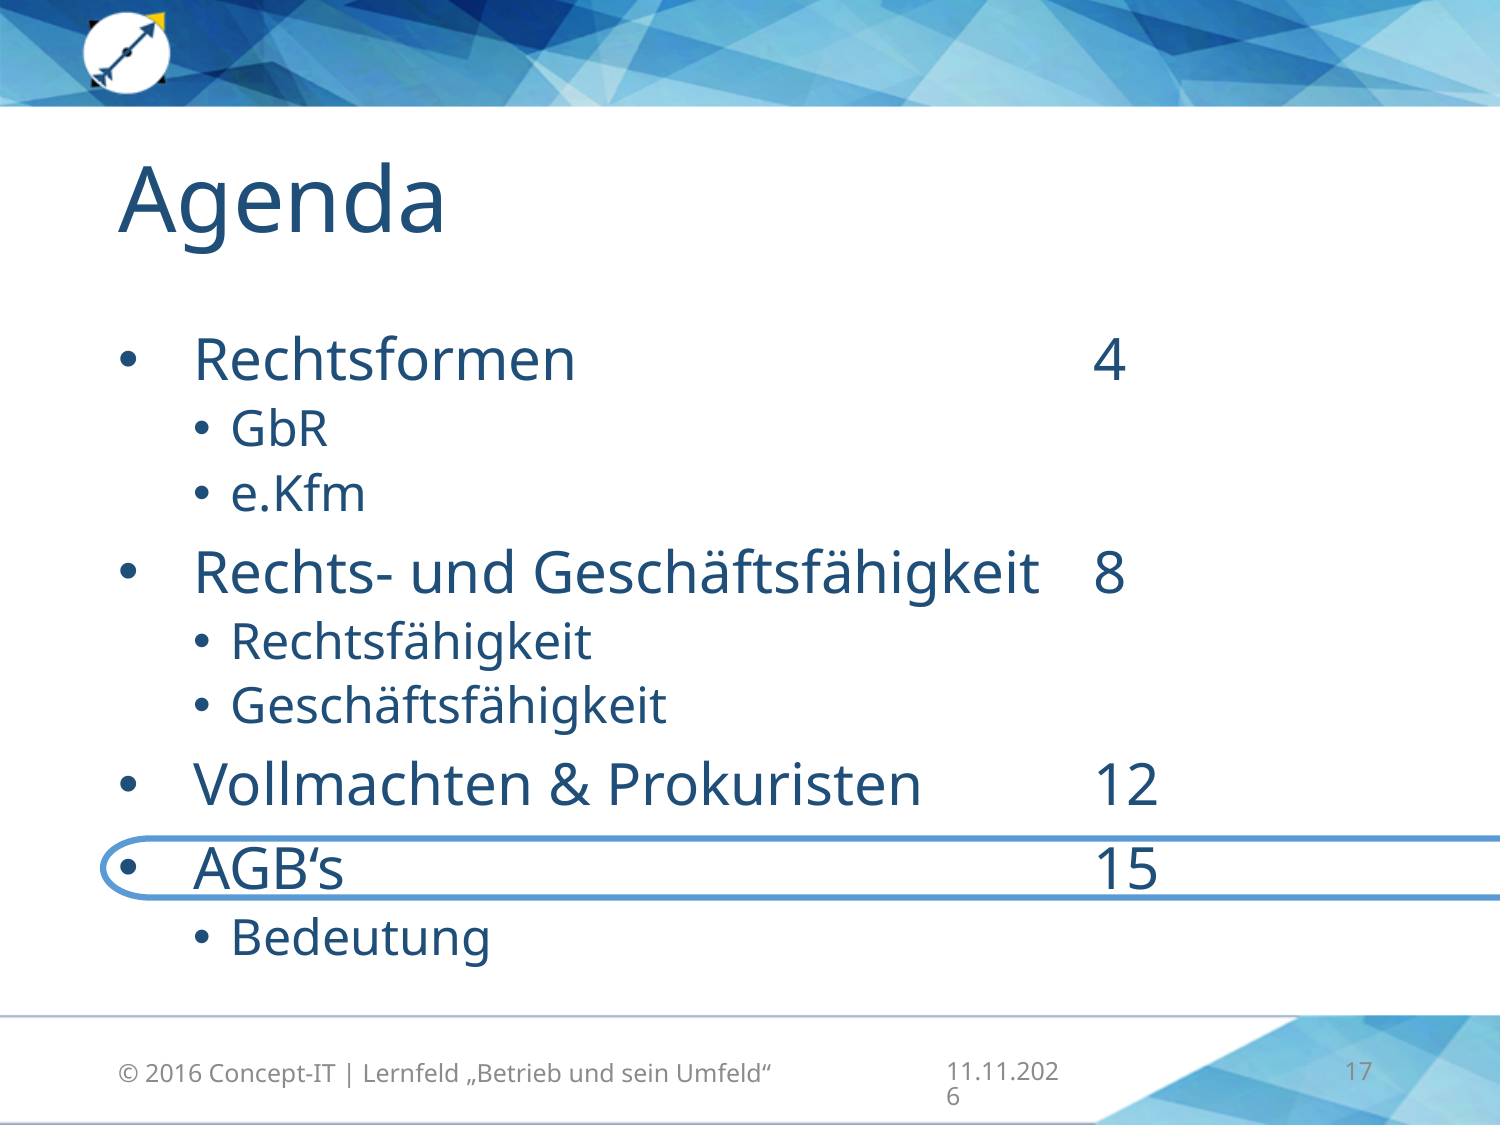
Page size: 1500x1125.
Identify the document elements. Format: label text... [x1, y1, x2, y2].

title Agenda [103, 128, 1397, 278]
text_box [102, 837, 1500, 899]
picture [0, 0, 1500, 1125]
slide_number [931, 1042, 1077, 1103]
list Rechtsformen 4 GbR e.Kfm Rechts- und Geschäftsfähigkeit 8 Rechtsfähigkeit Geschäftsfähigkeit Vollmachten & Prokuristen 12 AGB‘s 15 Bedeutung [103, 877, 1397, 984]
list Rechtsformen 4 GbR e.Kfm Rechts- und Geschäftsfähigkeit 8 Rechtsfähigkeit Geschäftsfähigkeit Vollmachten & Prokuristen 12 AGB‘s 15 Bedeutung [103, 322, 1397, 859]
slide_number 17 [1320, 1042, 1397, 1103]
footer © 2016 Concept-IT | Lernfeld „Betrieb und sein Umfeld“ [103, 1042, 806, 1103]
